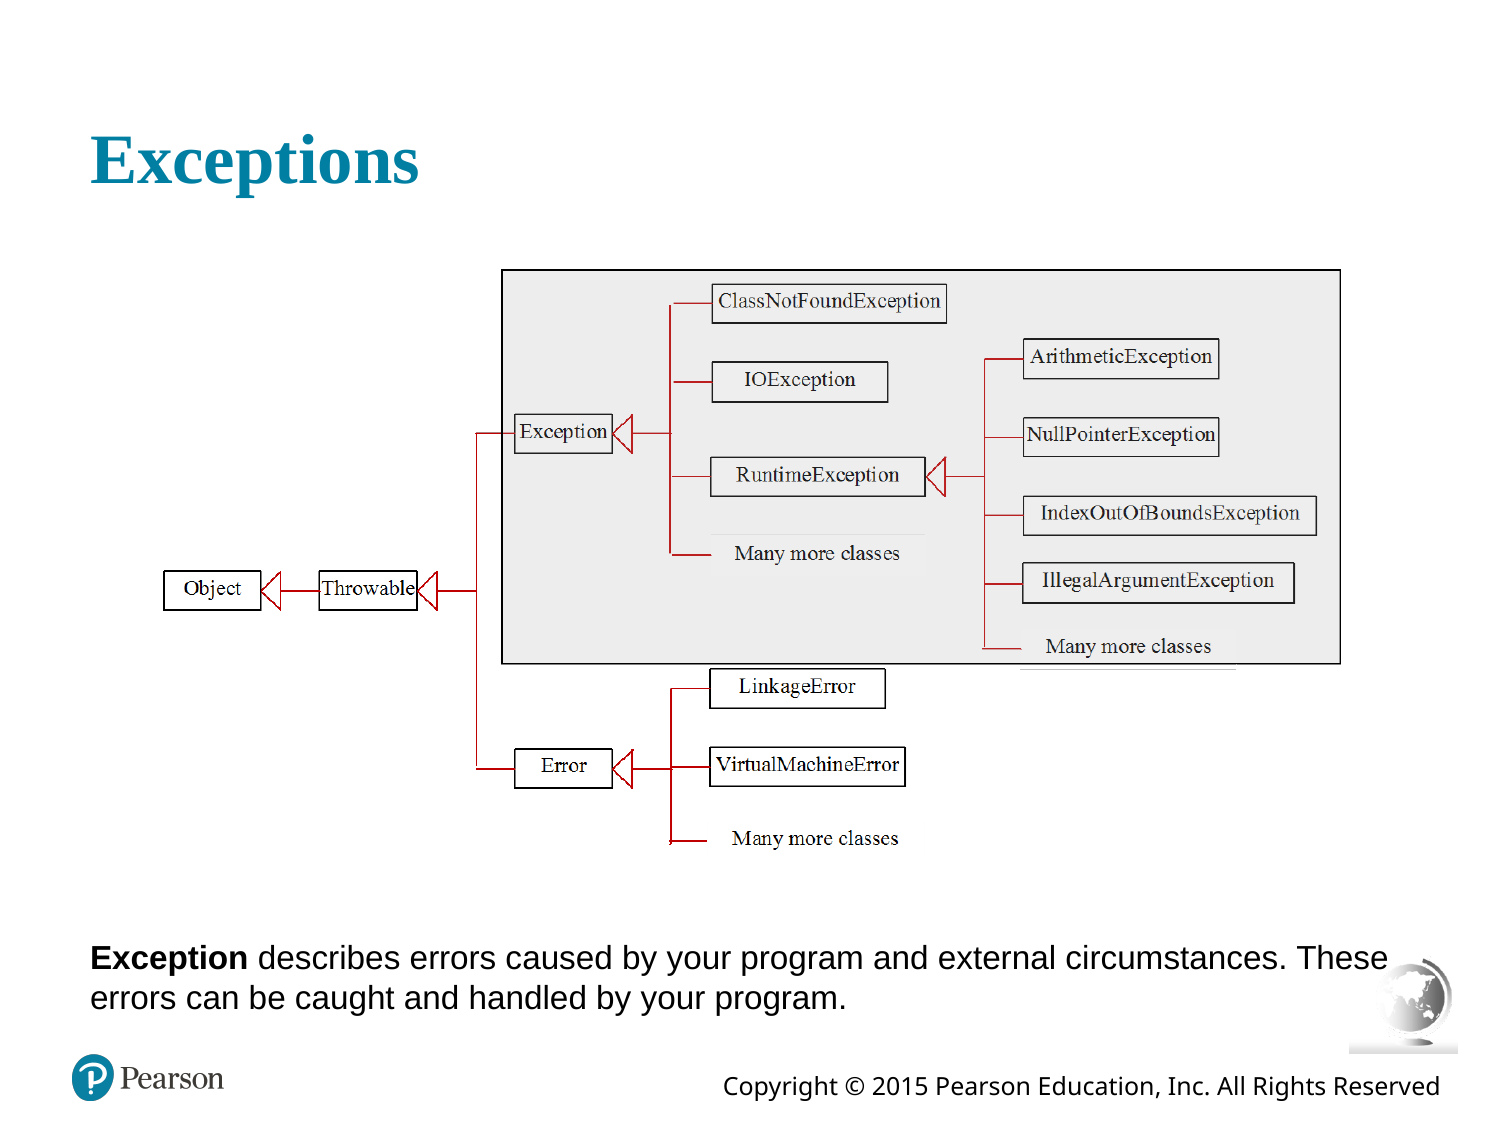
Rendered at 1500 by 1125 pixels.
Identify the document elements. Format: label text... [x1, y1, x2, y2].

list Exception describes errors caused by your program and external circumstances. These errors can be caught and handled by your program. [75, 880, 1425, 1031]
picture [1349, 955, 1458, 1054]
title Exceptions [75, 37, 1425, 213]
picture [72, 1054, 88, 1070]
picture [151, 259, 1349, 872]
picture [80, 1063, 106, 1088]
picture [98, 1054, 224, 1101]
picture [72, 1087, 83, 1101]
